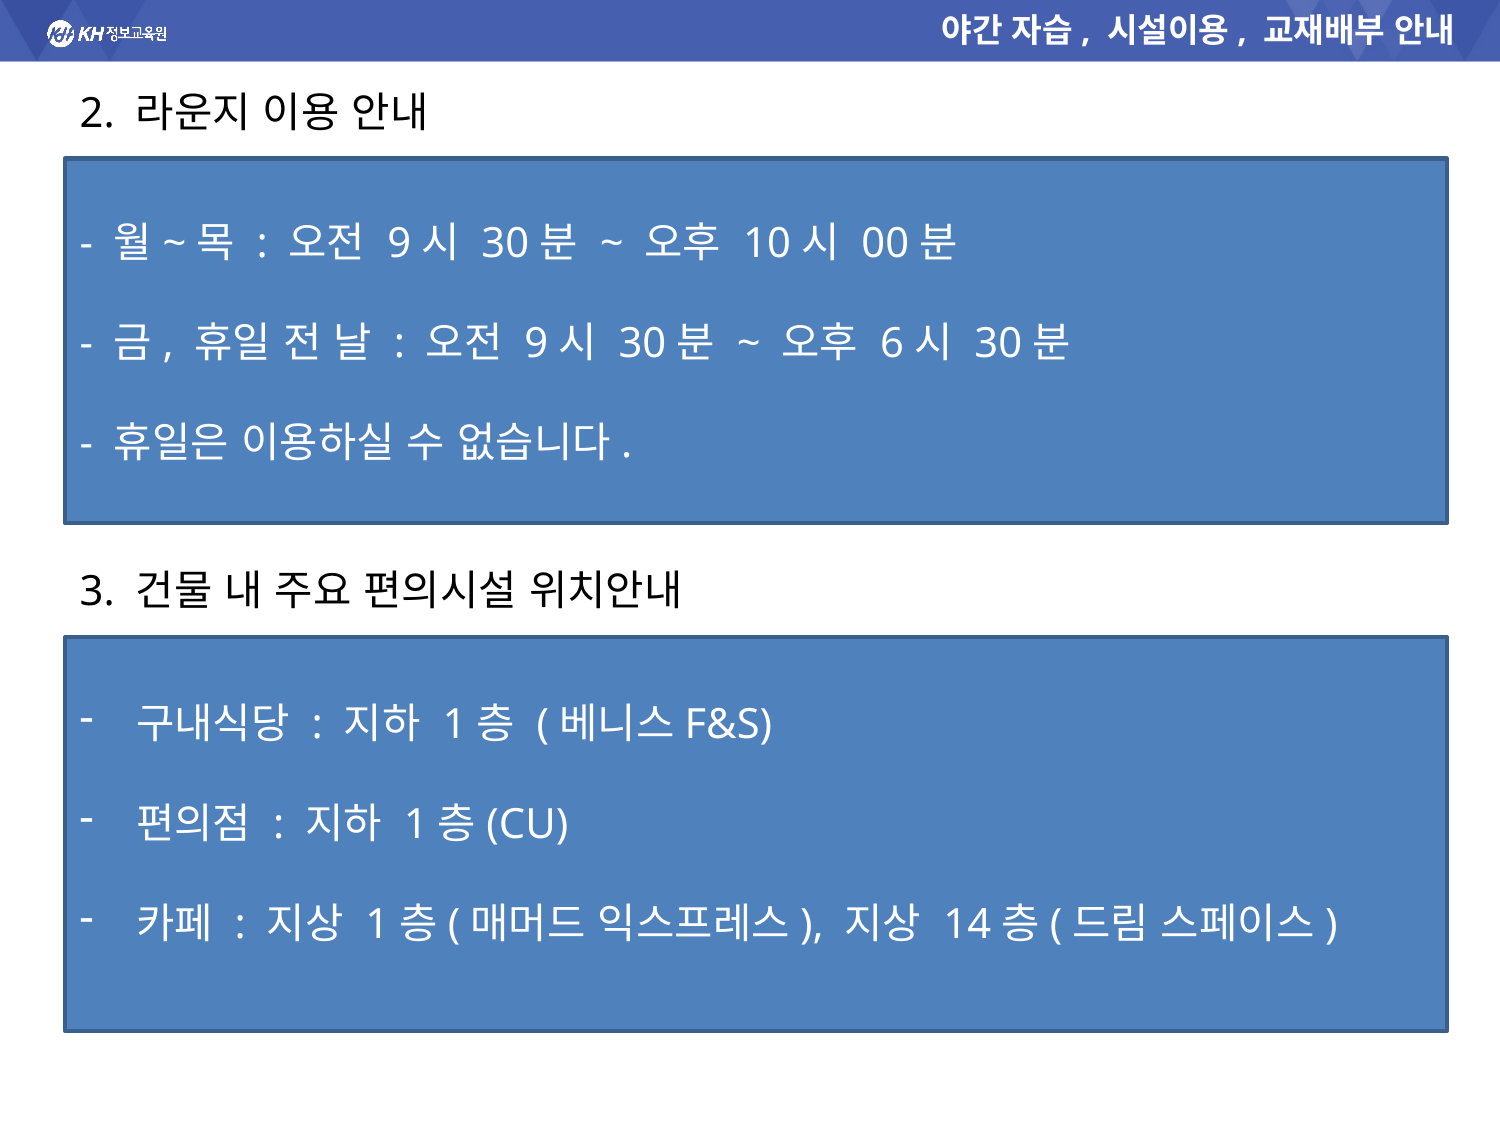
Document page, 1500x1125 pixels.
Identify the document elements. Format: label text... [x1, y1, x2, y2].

picture [0, 0, 1500, 1125]
text_box 3. 건물 내 주요 편의시설 위치안내 [64, 555, 1447, 621]
text_box - 월~목 : 오전 9시 30분 ~ 오후 10시 00분 - 금, 휴일 전 날 : 오전 9시 30분 ~ 오후 6시 30분 - 휴일은 이용하실 수 없습니다. [63, 156, 1449, 525]
text_box 야간 자습, 시설이용, 교재배부 안내 [903, 1, 1471, 57]
text_box 구내식당 : 지하 1층 (베니스F&S) 편의점 : 지하 1층(CU) 카페 : 지상 1층(매머드 익스프레스), 지상 14층(드림 스페이스) [63, 635, 1449, 1033]
text_box 2. 라운지 이용 안내 [64, 78, 1447, 143]
